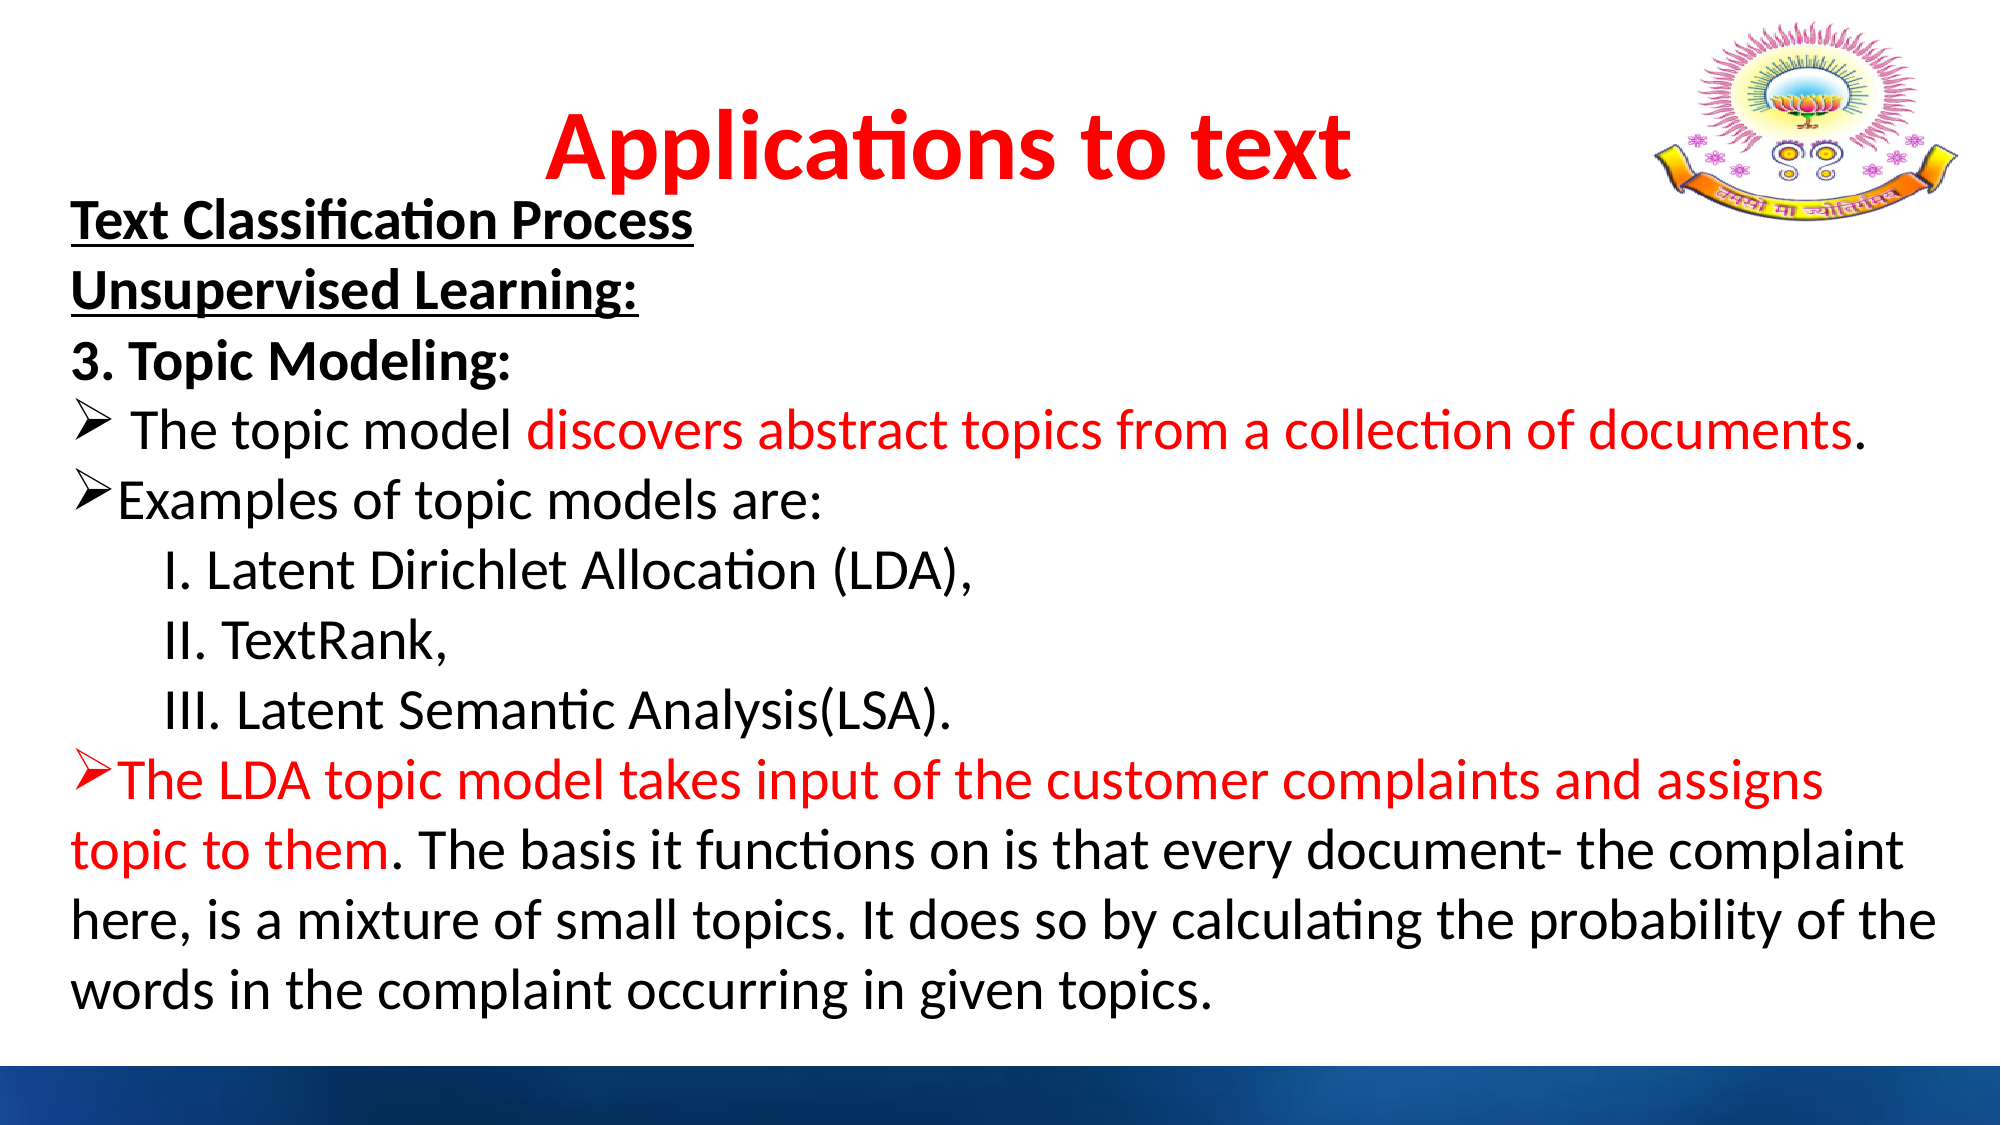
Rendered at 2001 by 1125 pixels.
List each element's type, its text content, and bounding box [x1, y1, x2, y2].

text_box Text Classification Process Unsupervised Learning: 3. Topic Modeling: The topic model discovers abstract topics from a collection of documents. Examples of topic models are: Latent Dirichlet Allocation (LDA), TextRank, Latent Semantic Analysis(LSA). The LDA topic model takes input of the customer complaints and assigns topic to them. The basis it functions on is that every document- the complaint here, is a mixture of small topics. It does so by calculating the probability of the words in the complaint occurring in given topics. [52, 172, 1962, 1031]
picture [1644, 19, 1976, 226]
picture [0, 1066, 2000, 1125]
text_box Applications to text [266, 70, 1634, 172]
